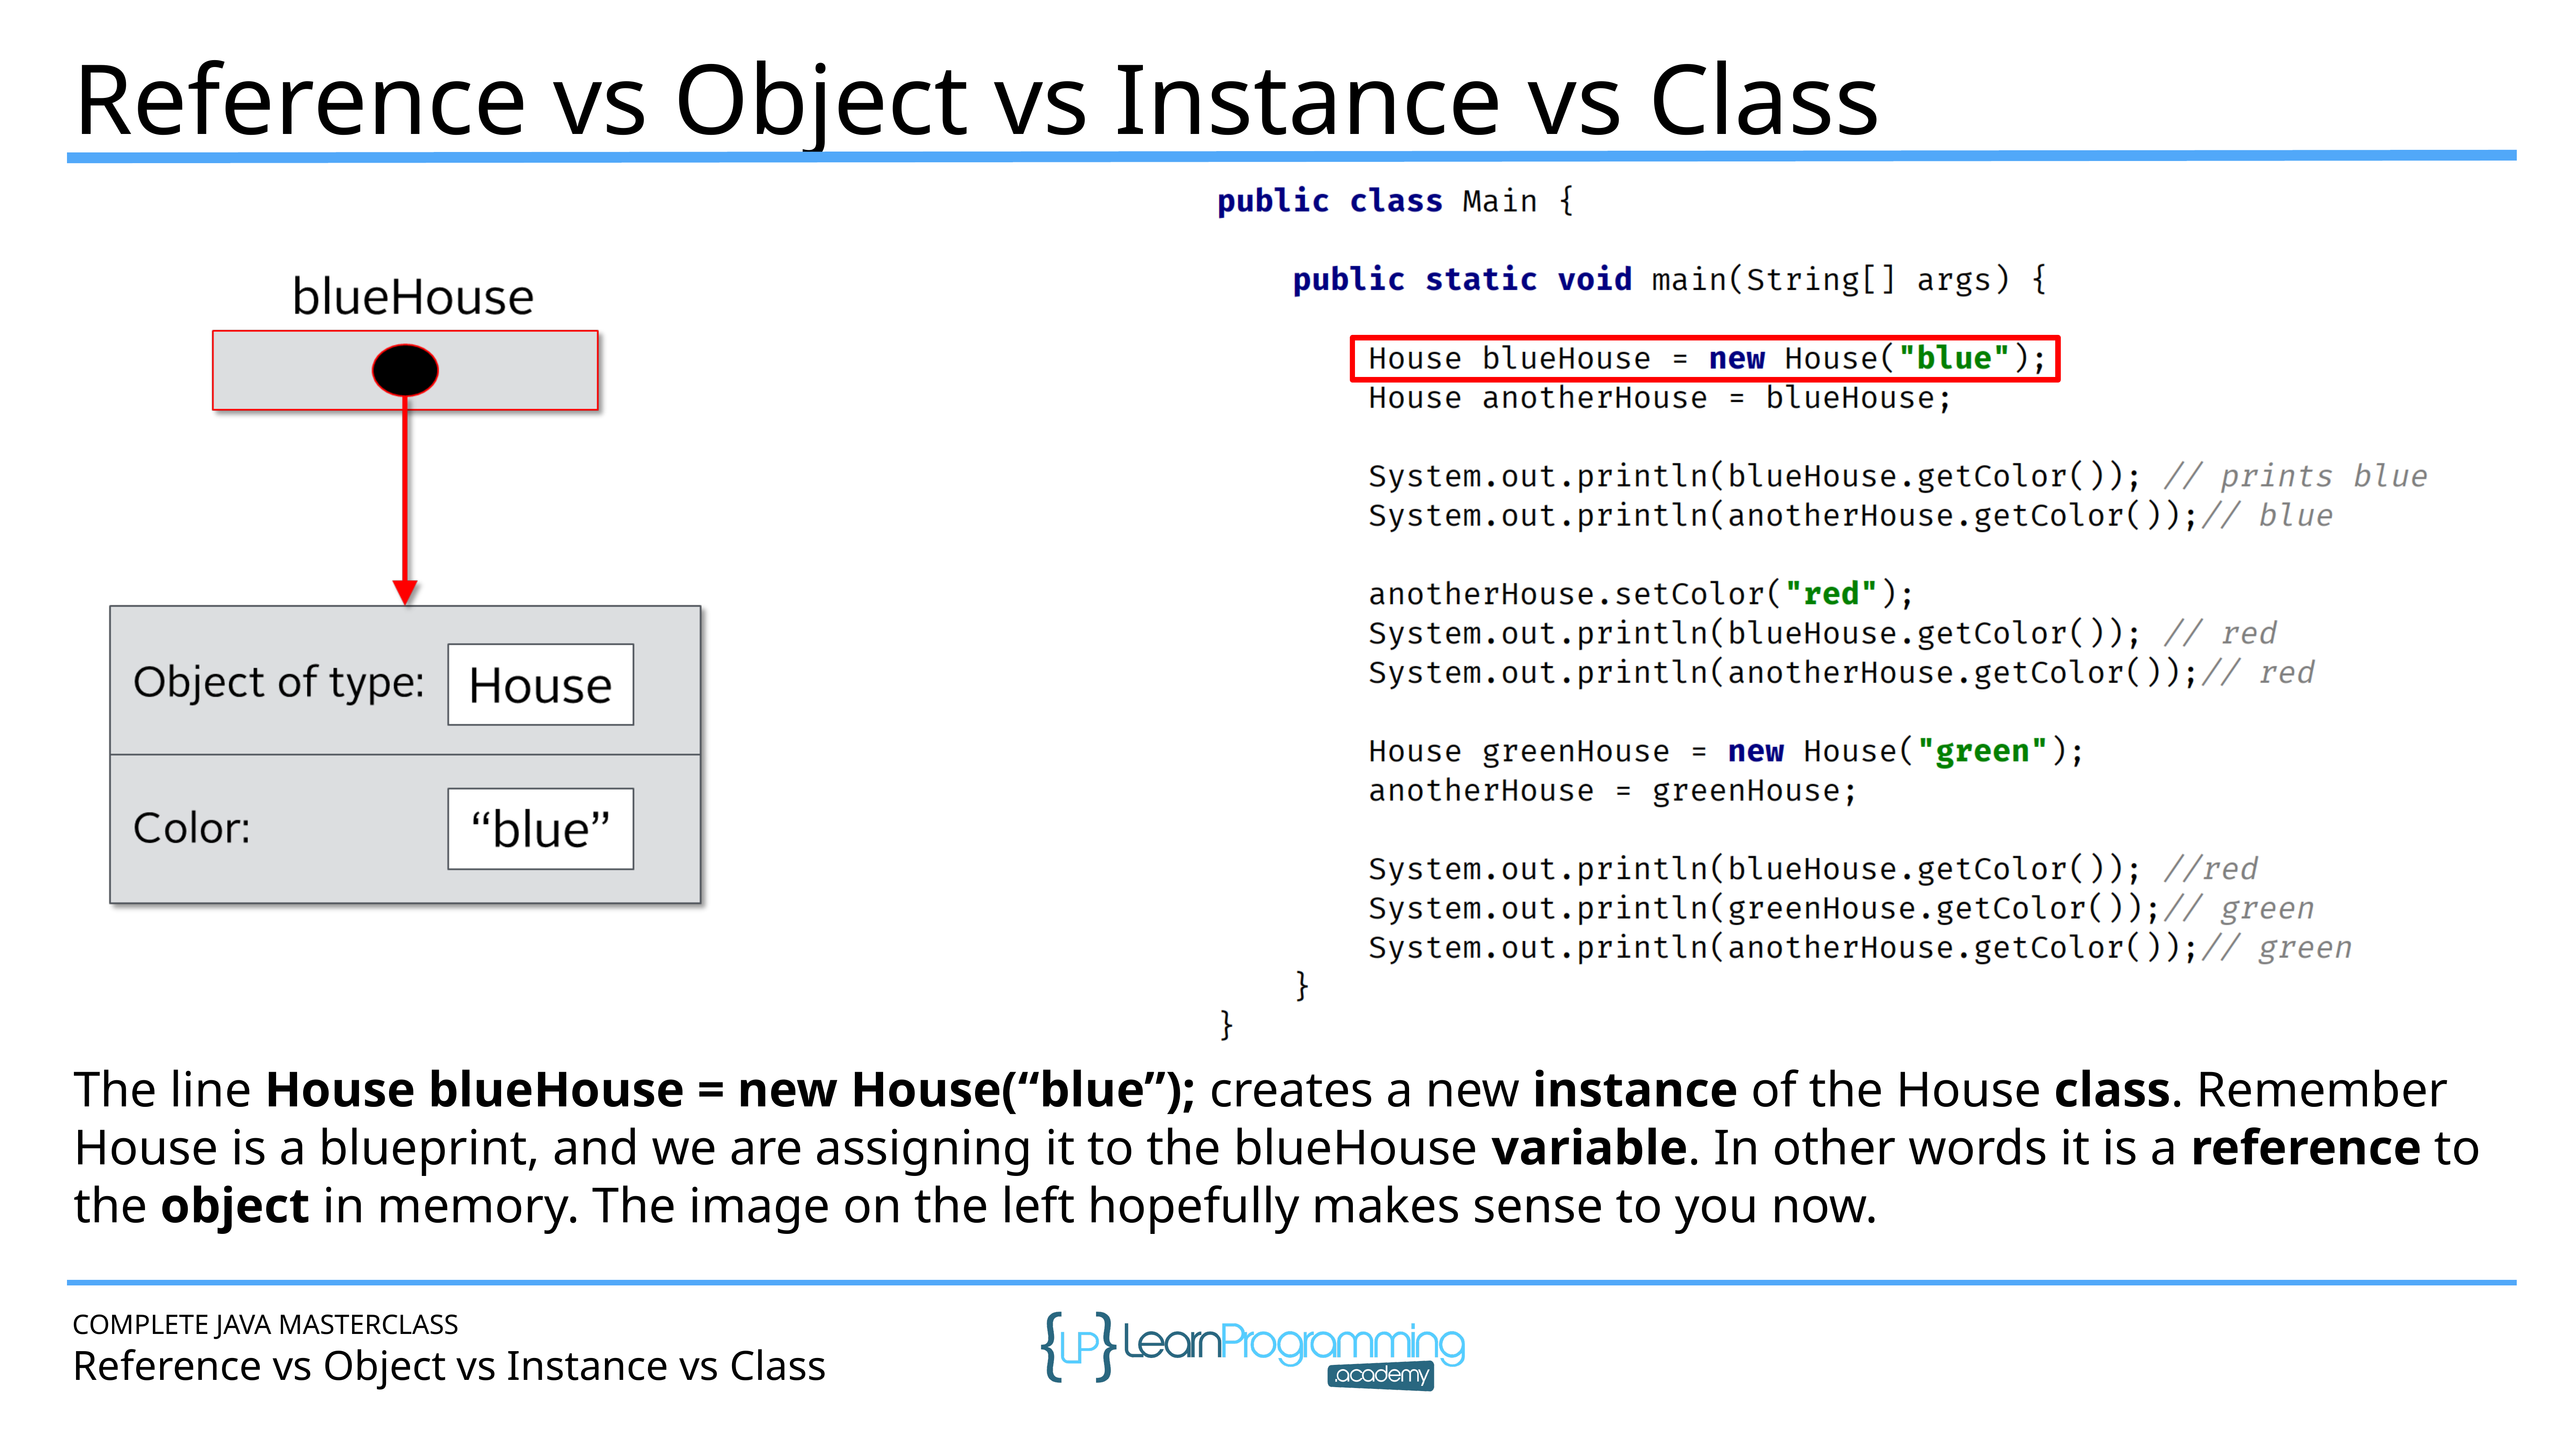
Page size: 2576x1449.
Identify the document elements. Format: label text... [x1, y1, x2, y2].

picture [103, 250, 713, 915]
text_box The line House blueHouse = new House(“blue”); creates a new instance of the House class. Remember House is a blueprint, and we are assigning it to the blueHouse variable. In other words it is a reference to the object in memory. The image on the left hopefully makes sense to you now. [67, 1055, 2517, 1271]
picture [1032, 1302, 1477, 1400]
text_box Reference vs Object vs Instance vs Class [67, 32, 1887, 159]
text_box COMPLETE JAVA MASTERCLASS Reference vs Object vs Instance vs Class [67, 1302, 1030, 1394]
picture [1214, 182, 2432, 1044]
